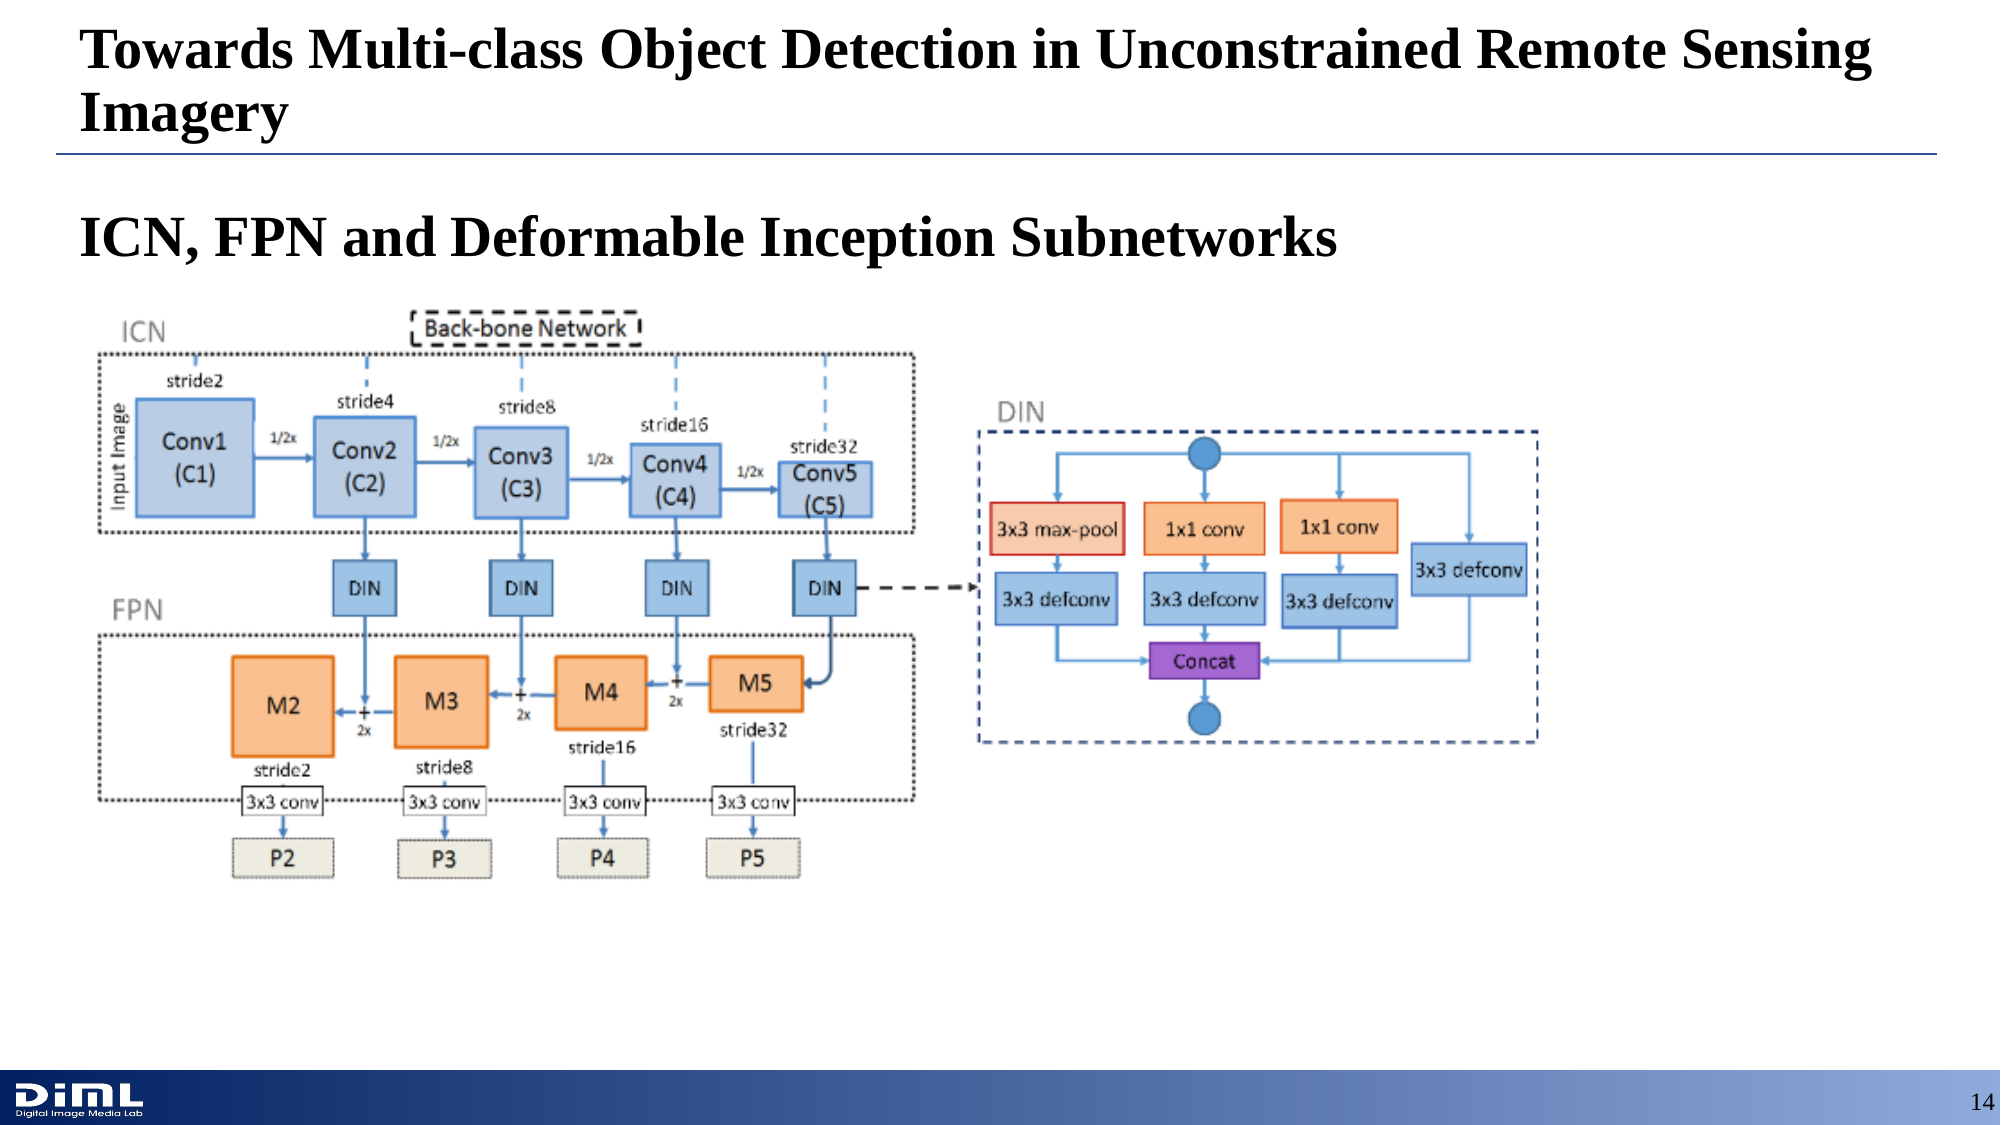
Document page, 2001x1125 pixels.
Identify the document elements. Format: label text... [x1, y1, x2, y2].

picture [11, 1078, 147, 1122]
title Towards Multi-class Object Detection in Unconstrained Remote Sensing Imagery [64, 11, 1983, 152]
slide_number 14 [1560, 1070, 2000, 1125]
picture [64, 276, 1553, 908]
text_box ICN, FPN and Deformable Inception Subnetworks [64, 190, 1450, 276]
